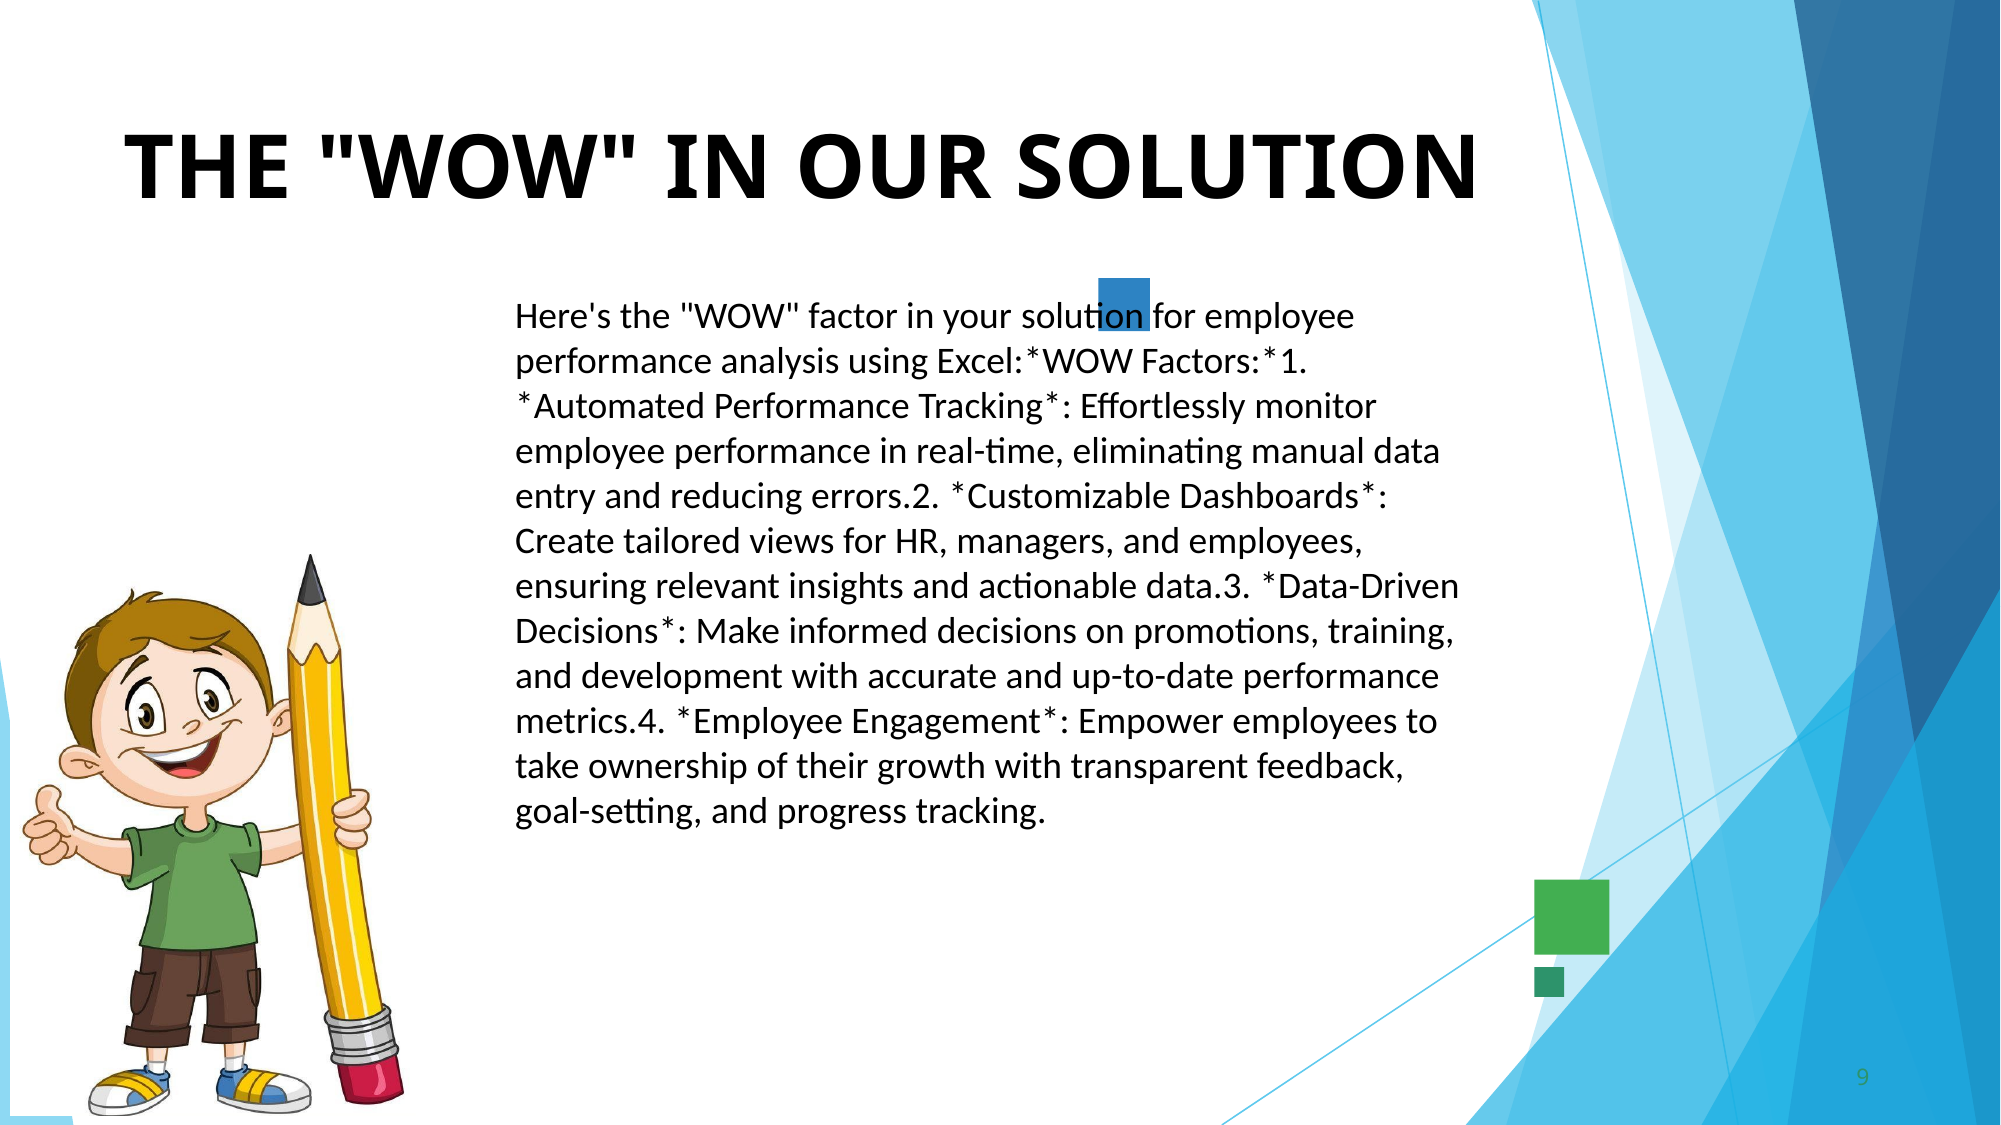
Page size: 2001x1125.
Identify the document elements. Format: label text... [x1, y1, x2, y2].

text_box [1534, 879, 1610, 955]
text_box Here's the "WOW" factor in your solution for employee performance analysis using Excel:*WOW Factors:*1. *Automated Performance Tracking*: Effortlessly monitor employee performance in real-time, eliminating manual data entry and reducing errors.2. *Customizable Dashboards*: Create tailored views for HR, managers, and employees, ensuring relevant insights and actionable data.3. *Data-Driven Decisions*: Make informed decisions on promotions, training, and development with accurate and up-to-date performance metrics.4. *Employee Engagement*: Empower employees to take ownership of their growth with transparent feedback, goal-setting, and progress tracking. [500, 283, 1502, 839]
title THE "WOW" IN OUR SOLUTION [121, 107, 1513, 298]
picture [10, 554, 416, 1116]
text_box 9 [1849, 1061, 1888, 1095]
text_box [1534, 967, 1565, 997]
